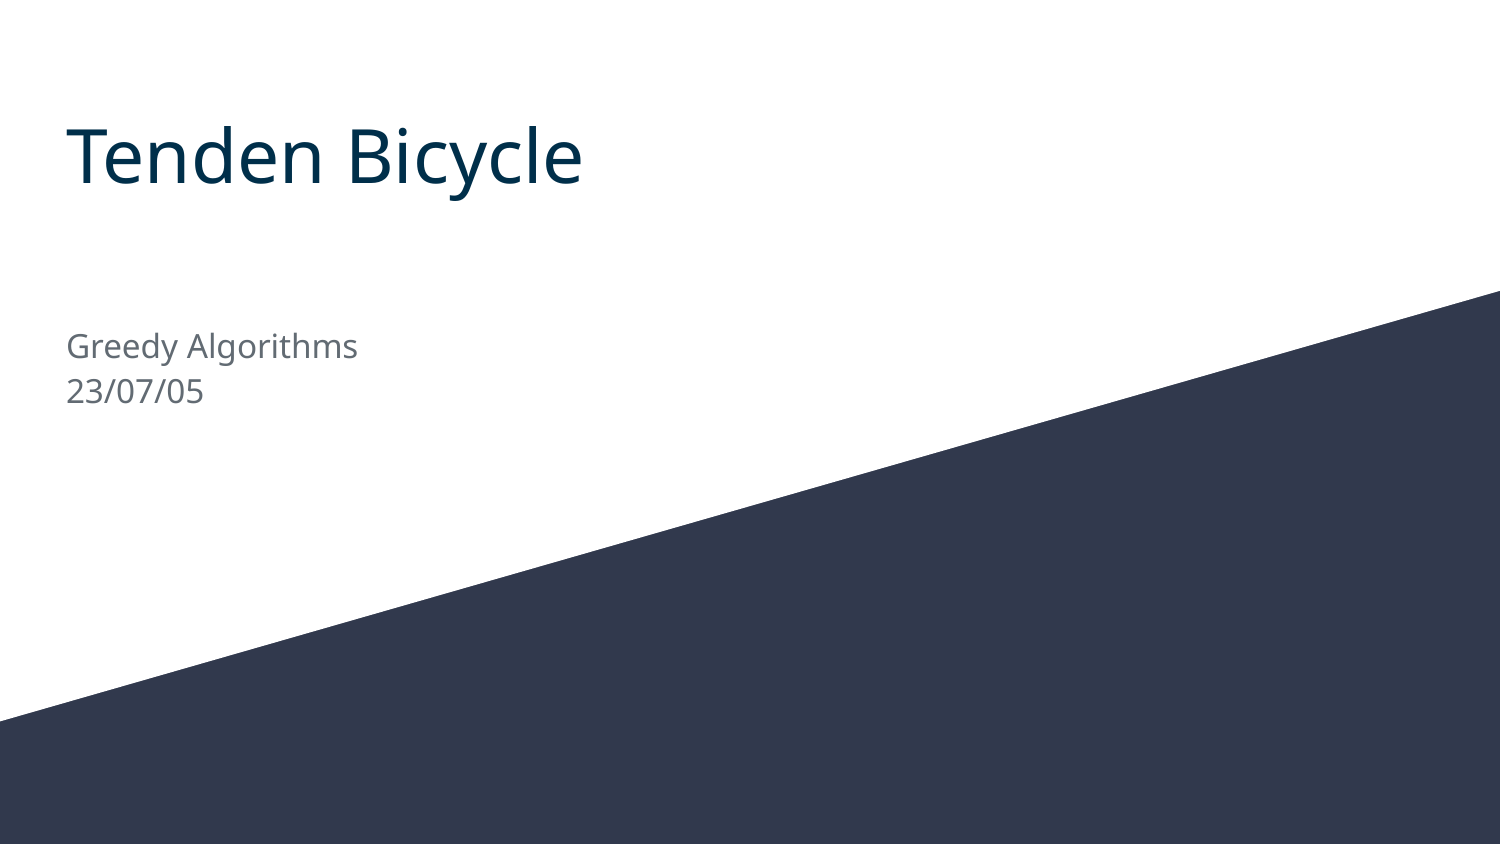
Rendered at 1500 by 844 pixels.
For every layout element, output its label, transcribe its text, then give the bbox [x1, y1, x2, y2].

title Tenden Bicycle [51, 88, 1449, 299]
subtitle Greedy Algorithms 23/07/05 [51, 308, 748, 430]
